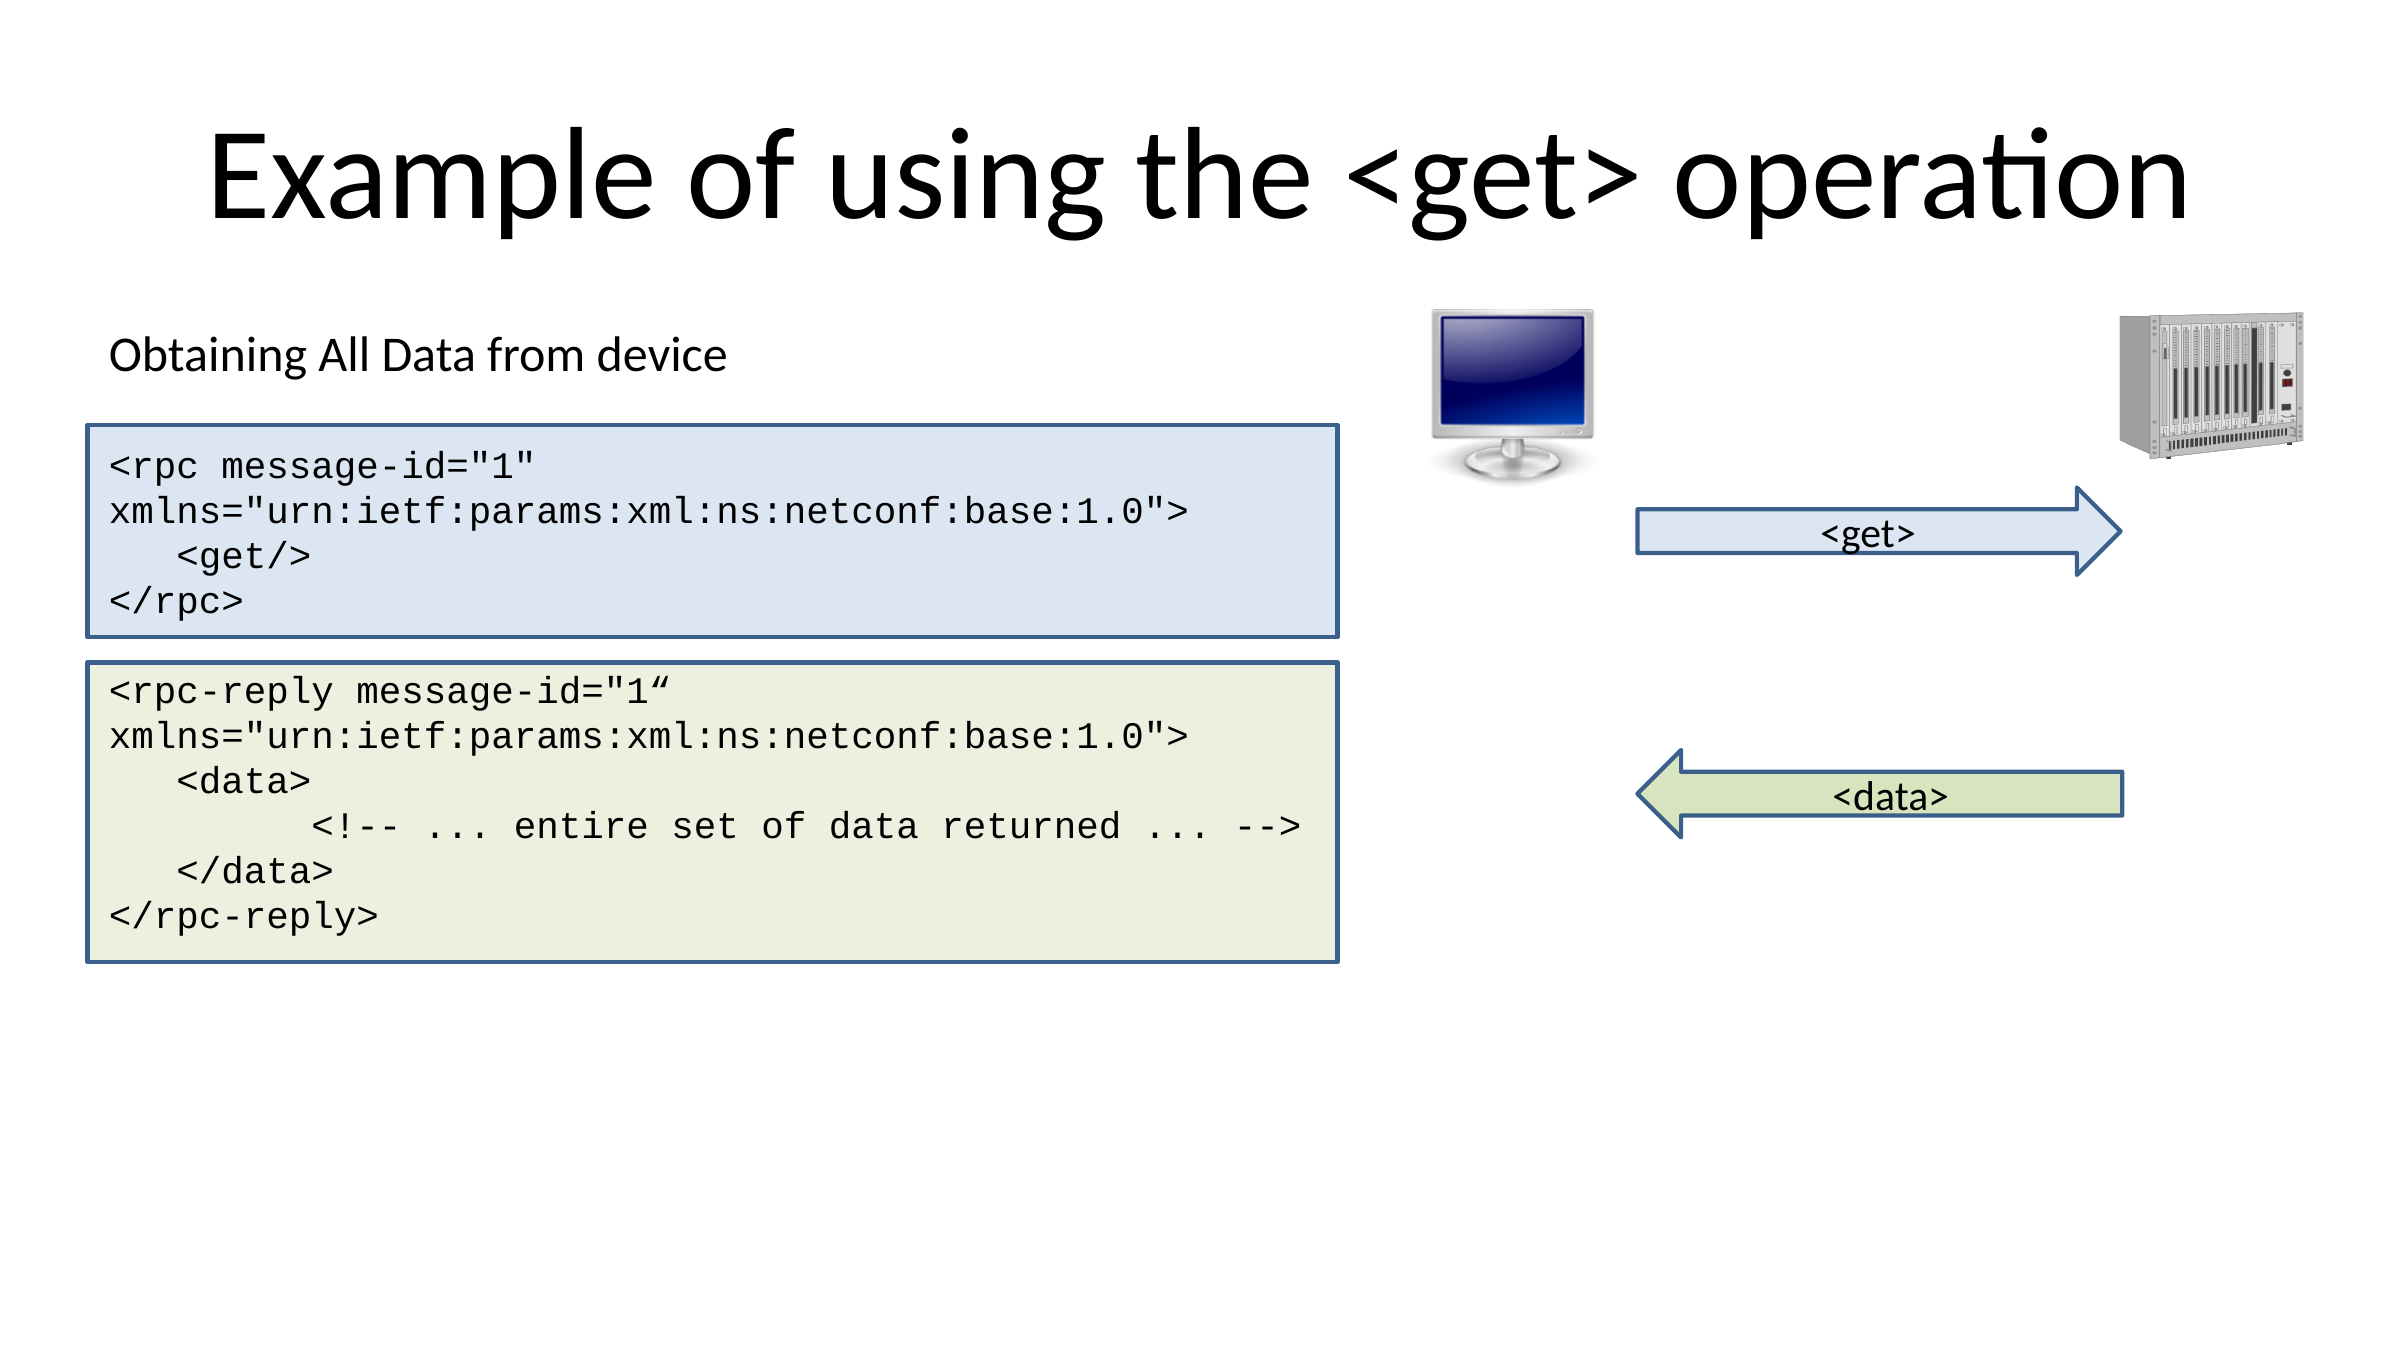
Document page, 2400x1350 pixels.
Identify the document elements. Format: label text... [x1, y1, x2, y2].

title Example of using the <get> operation [120, 54, 2280, 279]
text_box <get> [1635, 485, 2123, 577]
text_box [2119, 312, 2304, 459]
text_box [85, 660, 1340, 964]
text_box <data> [1635, 748, 2125, 840]
list Obtaining All Data from device <rpc message-id="1" xmlns="urn:ietf:params:xml:ns:netconf:base:1.0"> <get/> </rpc> <rpc-reply message-id="1“ xmlns="urn:ietf:params:xml:ns:netconf:base:1.0"> <data> <!-- ... entire set of data returned ... --> </data> </rpc-reply> [87, 310, 2248, 888]
picture [1424, 309, 1601, 488]
